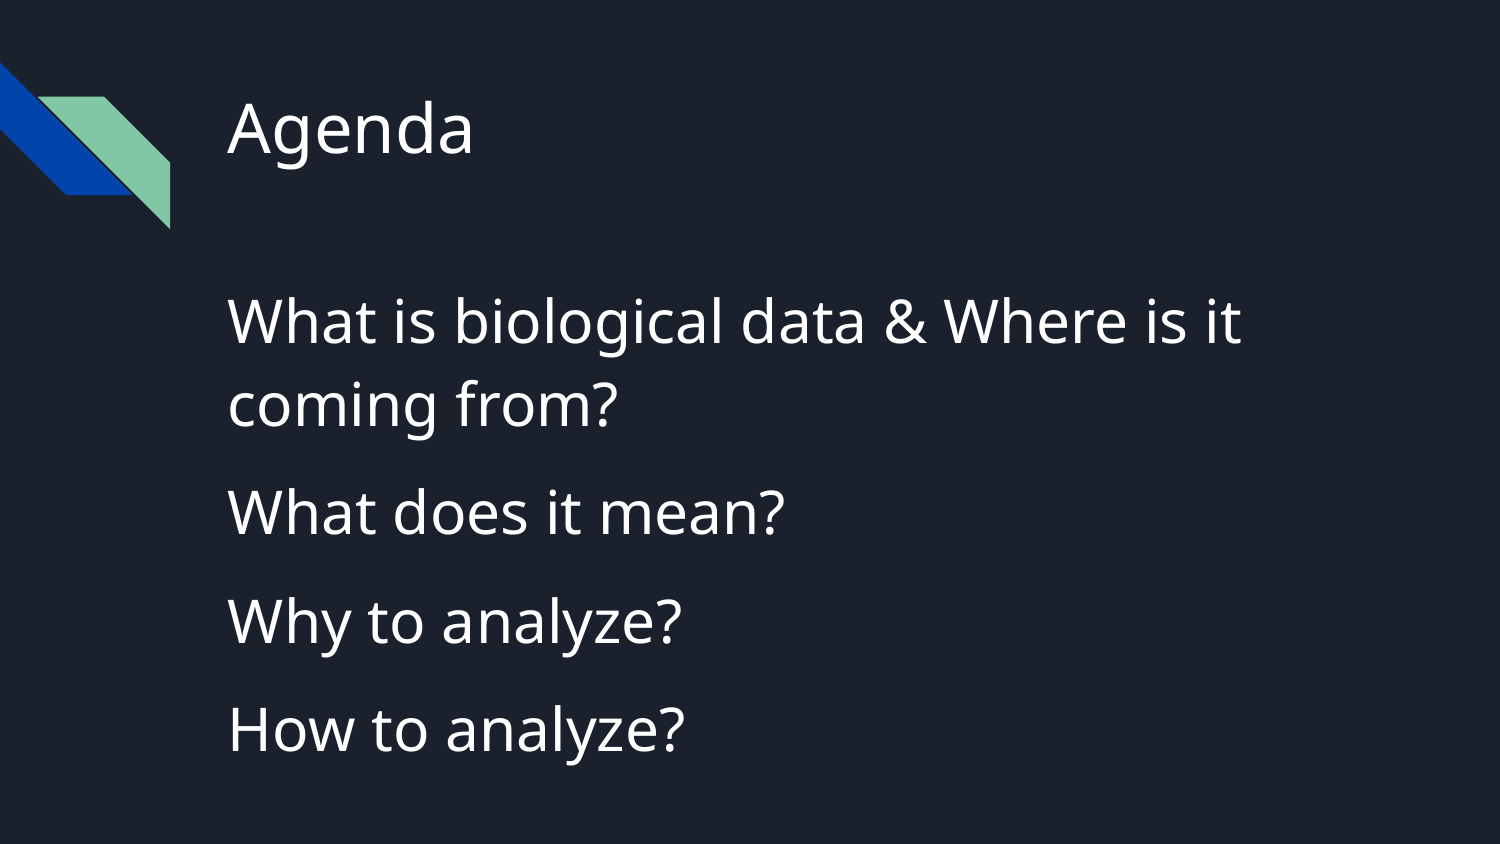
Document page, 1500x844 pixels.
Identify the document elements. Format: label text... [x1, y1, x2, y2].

title Agenda [212, 64, 1368, 215]
list What is biological data & Where is it coming from? What does it mean? Why to analyze? How to analyze? [212, 257, 1368, 735]
